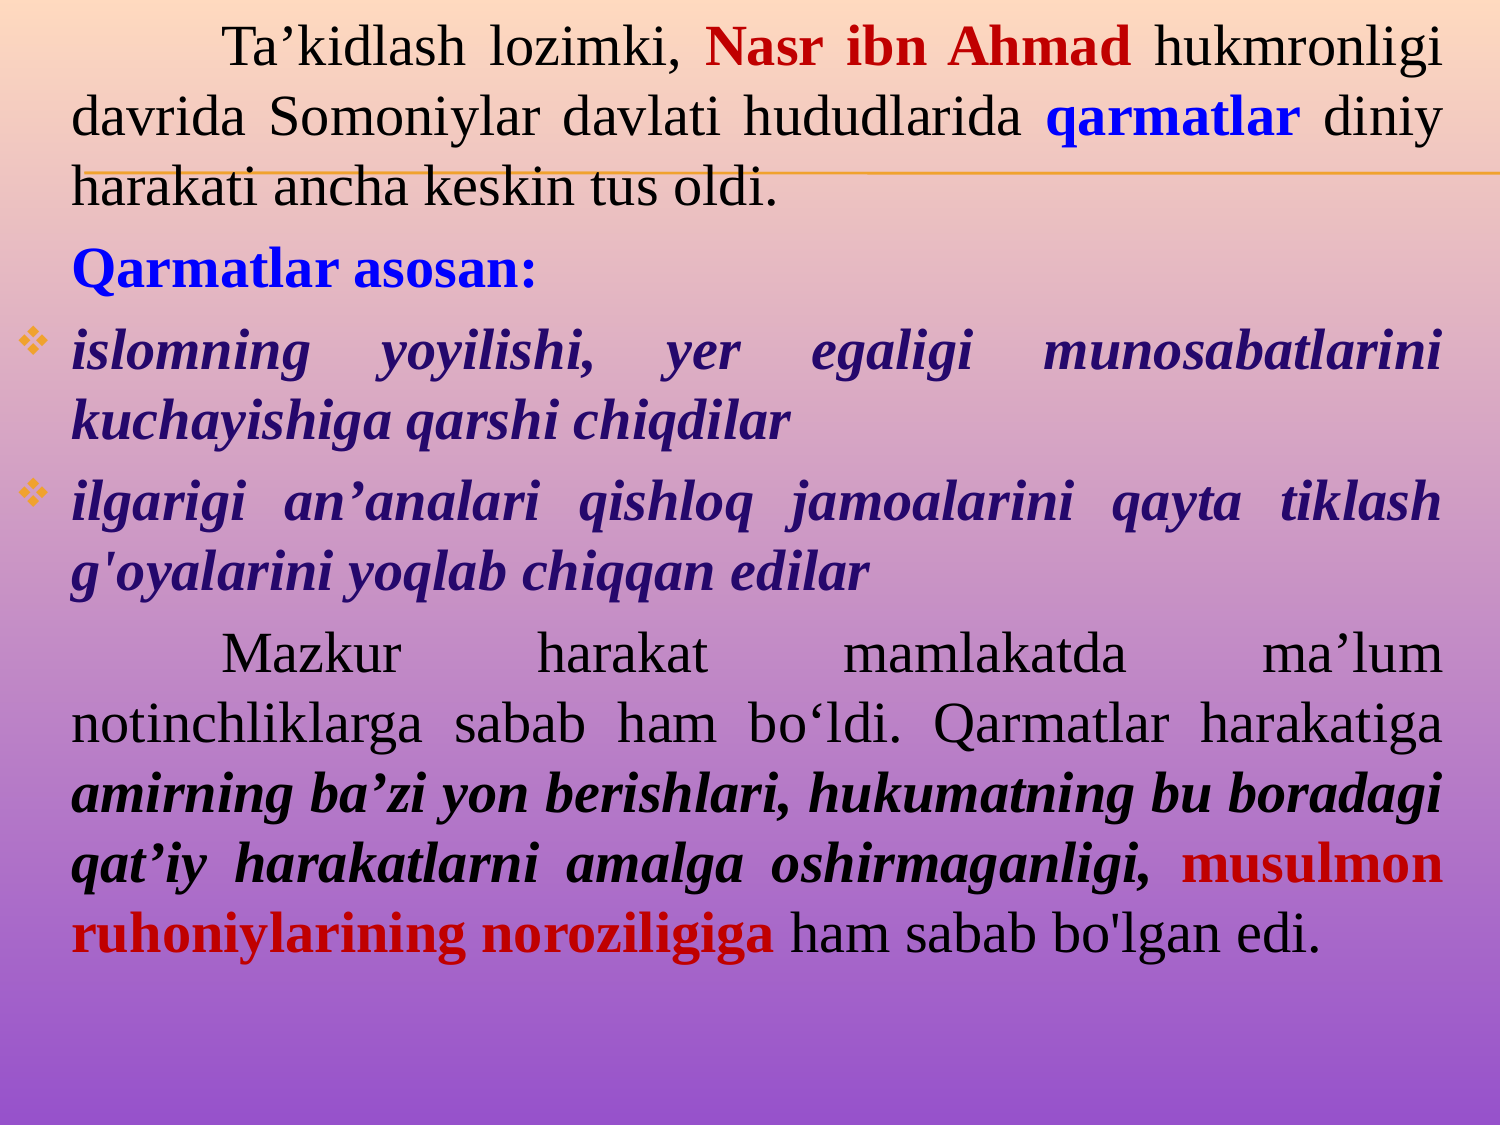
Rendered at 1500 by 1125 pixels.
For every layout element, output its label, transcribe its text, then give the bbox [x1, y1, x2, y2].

text_box [100, 101, 131, 162]
list Ta’kidlash lozimki, Nasr ibn Ahmad hukmronligi davrida Somoniylar davlati hududlarida qarmatlar diniy harakati ancha keskin tus oldi. Qarmatlar asosan: islomning yoyilishi, yer egaligi munosabatlarini kuchayishiga qarshi chiqdilar ilgarigi an’analari qishloq jamoalarini qayta tiklash g'oyalarini yoqlab chiqqan edilar Mazkur harakat mamlakatda ma’lum notinchliklarga sabab ham bo‘ldi. Qarmatlar harakatiga amirning ba’zi yon berishlari, hukumatning bu boradagi qat’iy harakatlarni amalga oshirmaganligi, musulmon ruhoniylarining noroziligiga ham sabab bo'lgan edi. [0, 0, 1459, 1102]
